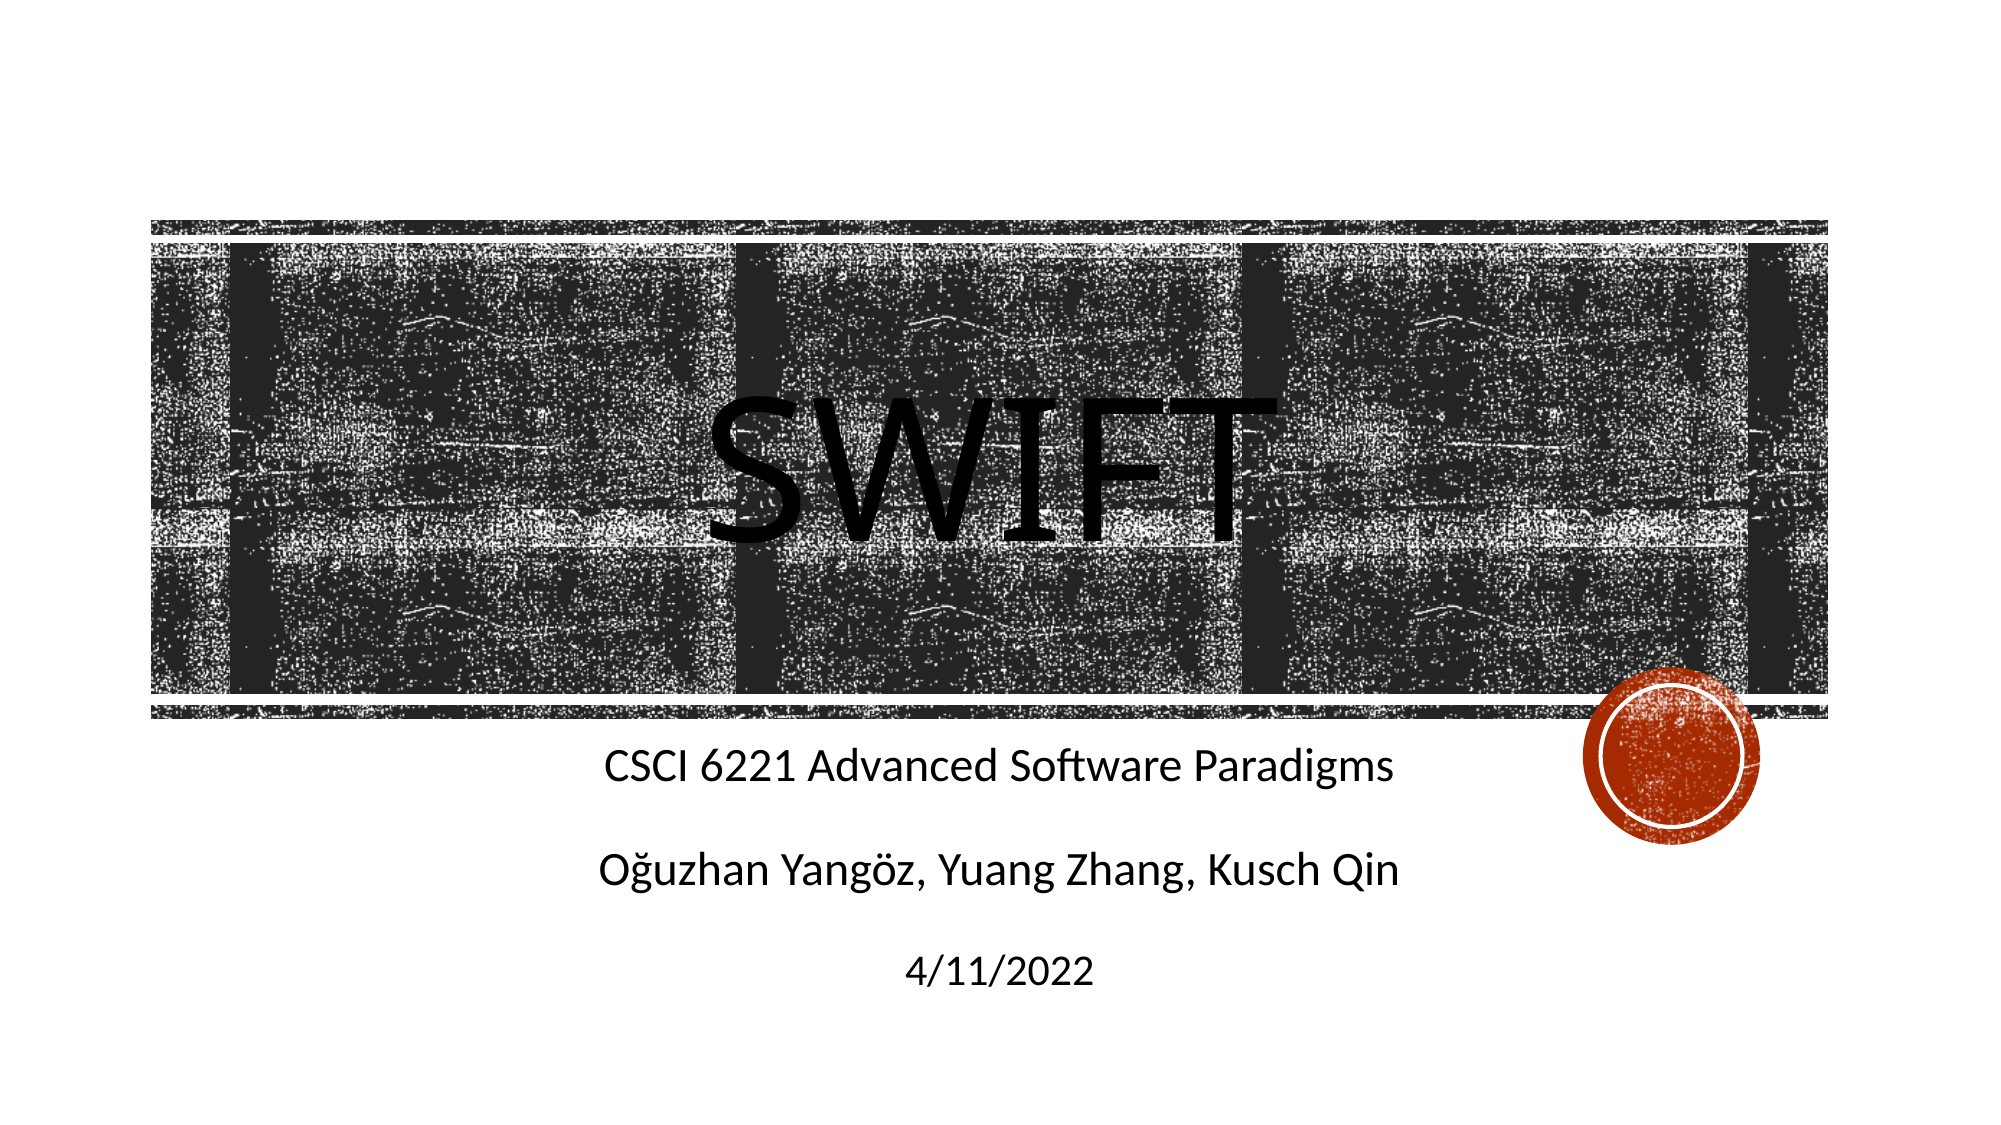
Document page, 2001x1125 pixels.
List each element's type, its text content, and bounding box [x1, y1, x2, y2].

subtitle CSCI 6221 Advanced Software Paradigms Oğuzhan Yangöz, Yuang Zhang, Kusch Qin 4/11/2022 [249, 732, 1750, 1005]
title Swift [172, 234, 1808, 733]
